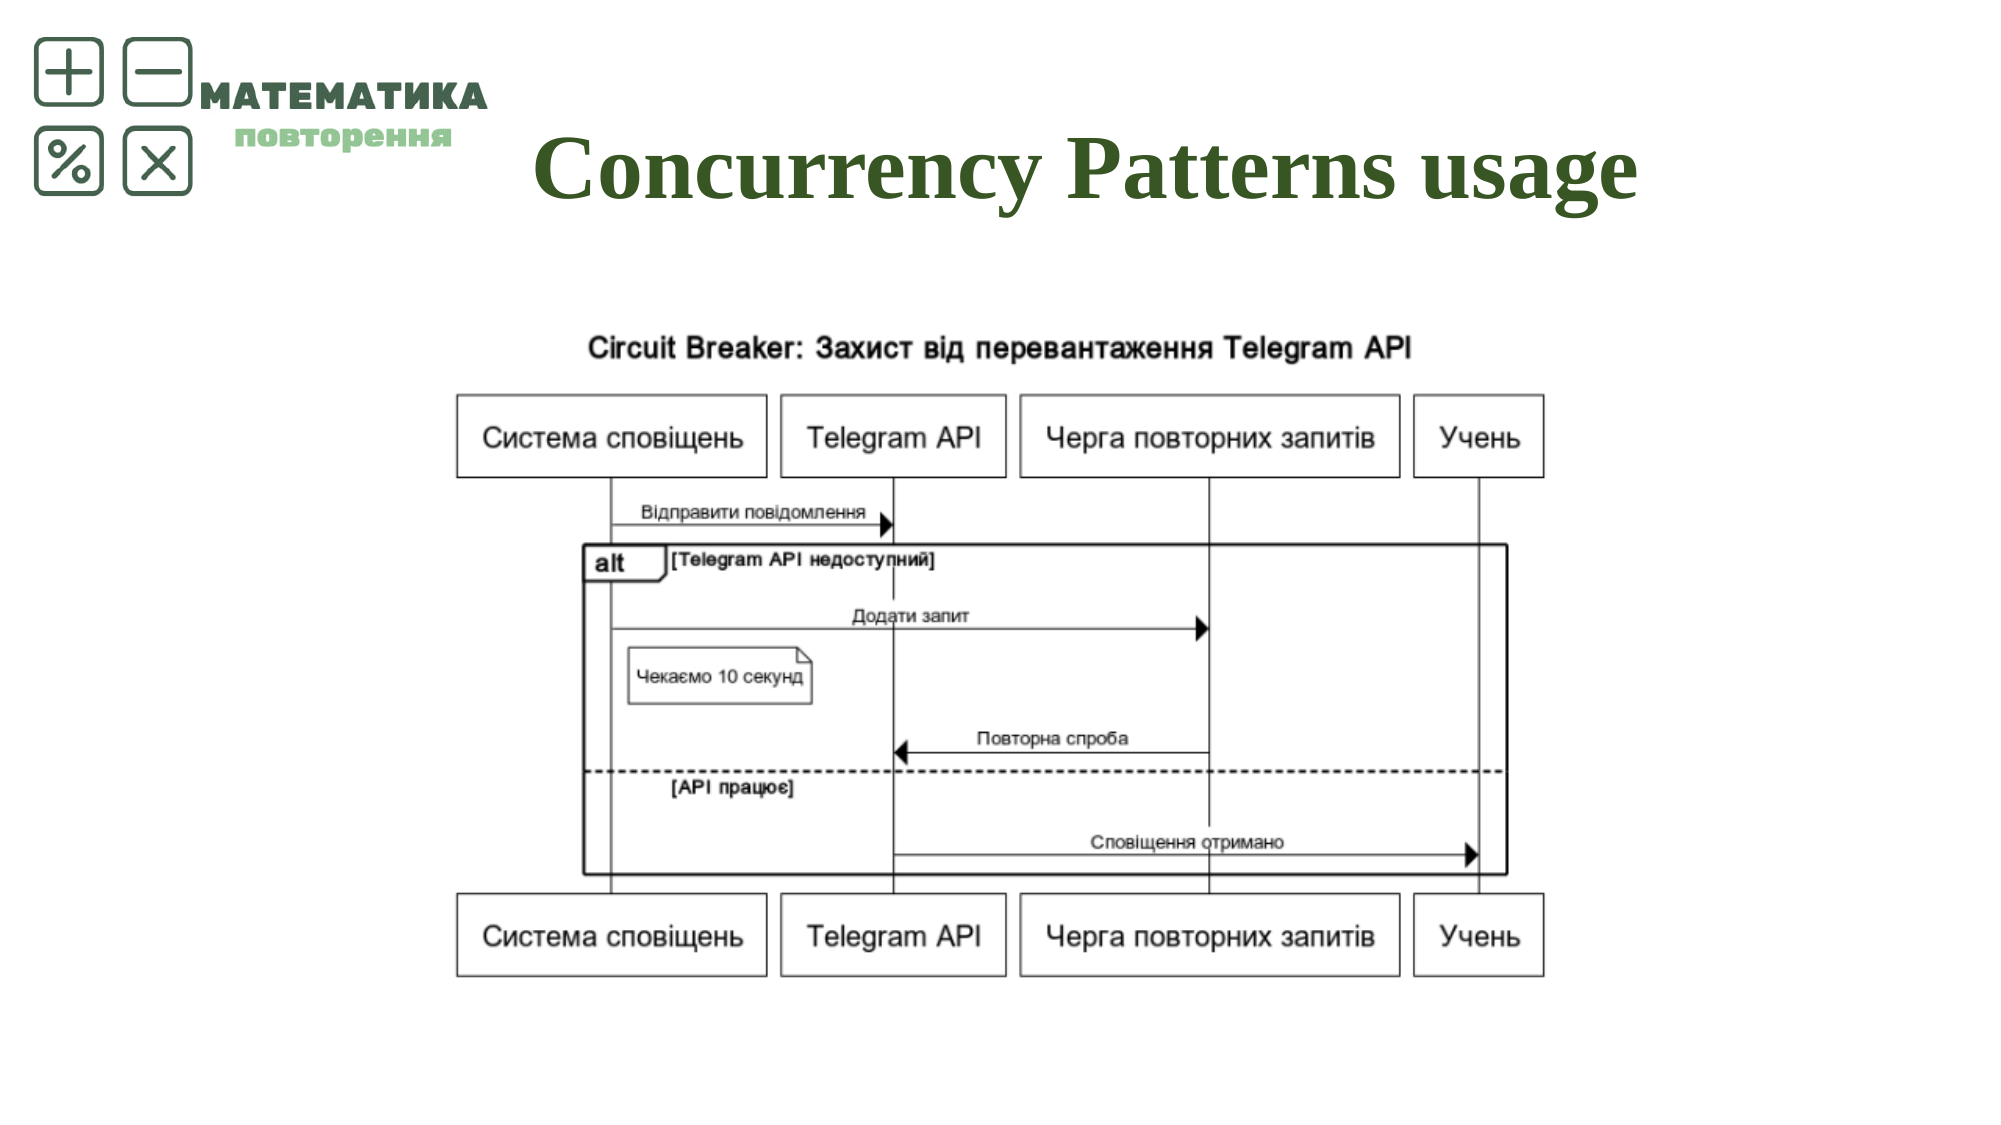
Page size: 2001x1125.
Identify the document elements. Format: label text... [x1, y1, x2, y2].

picture [17, 0, 495, 228]
title Concurrency Patterns usage [310, 59, 1863, 278]
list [424, 322, 1576, 990]
